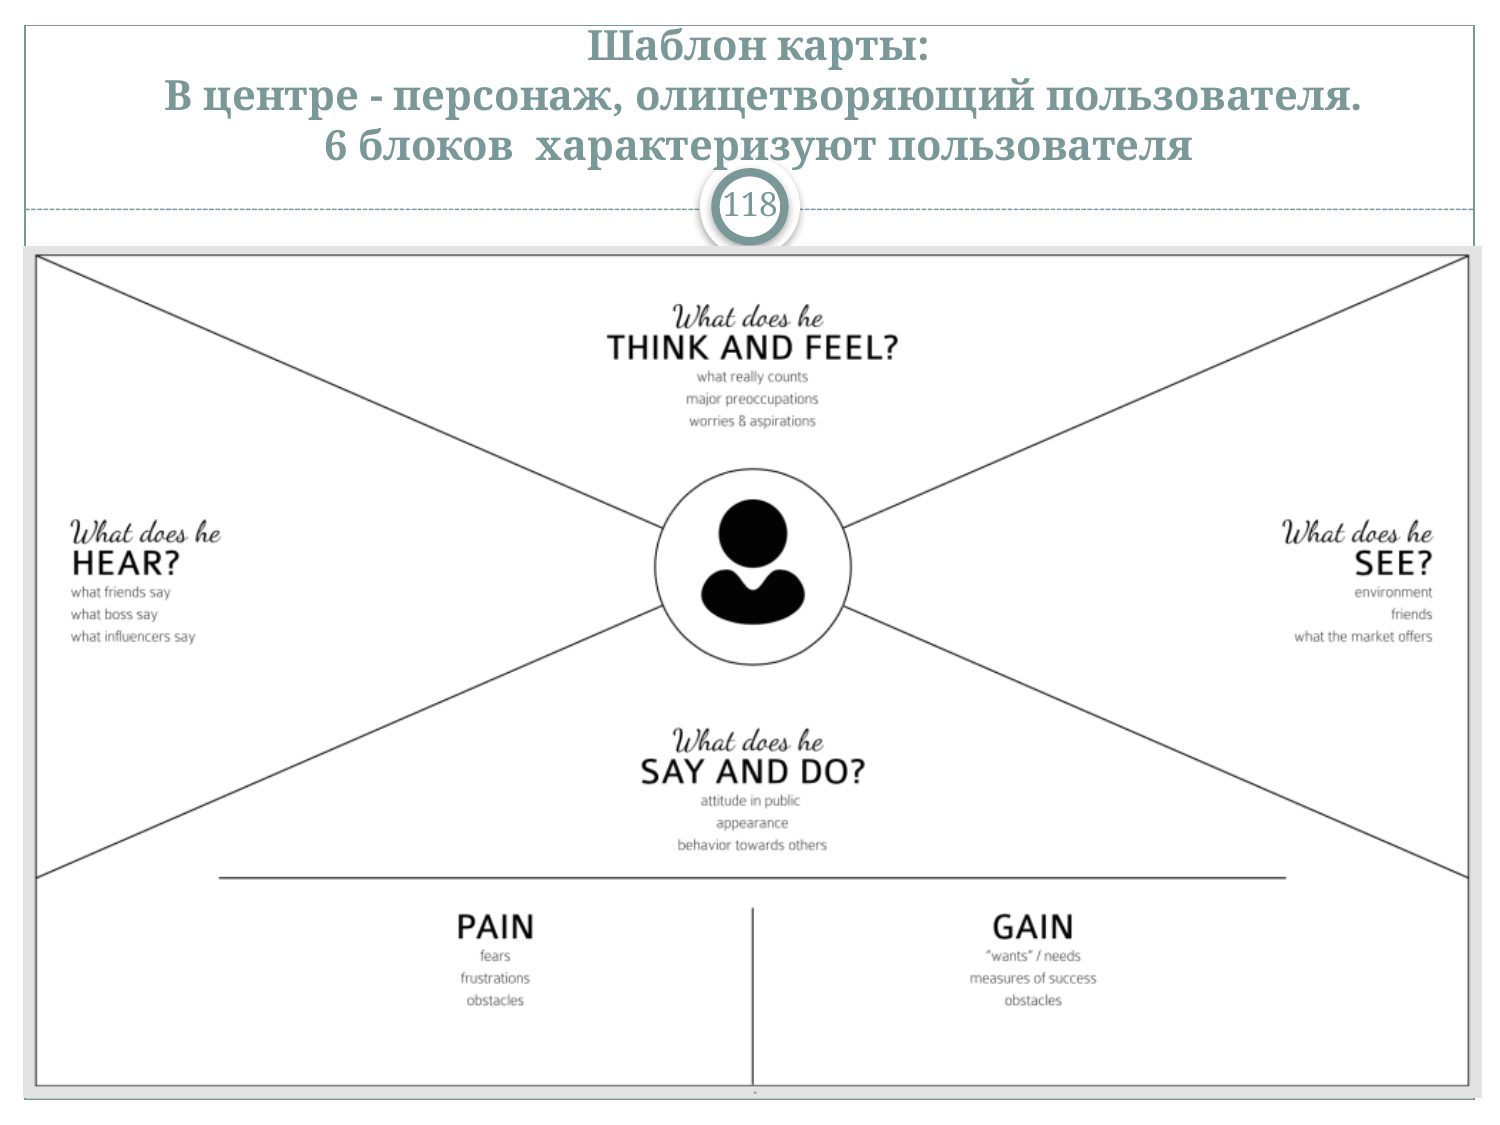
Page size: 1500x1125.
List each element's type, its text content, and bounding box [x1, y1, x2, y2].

title Шаблон карты: В центре - персонаж, олицетворяющий пользователя. 6 блоков характеризуют пользователя [58, 11, 1459, 223]
picture [23, 245, 1482, 1098]
slide_number 118 [712, 169, 788, 243]
